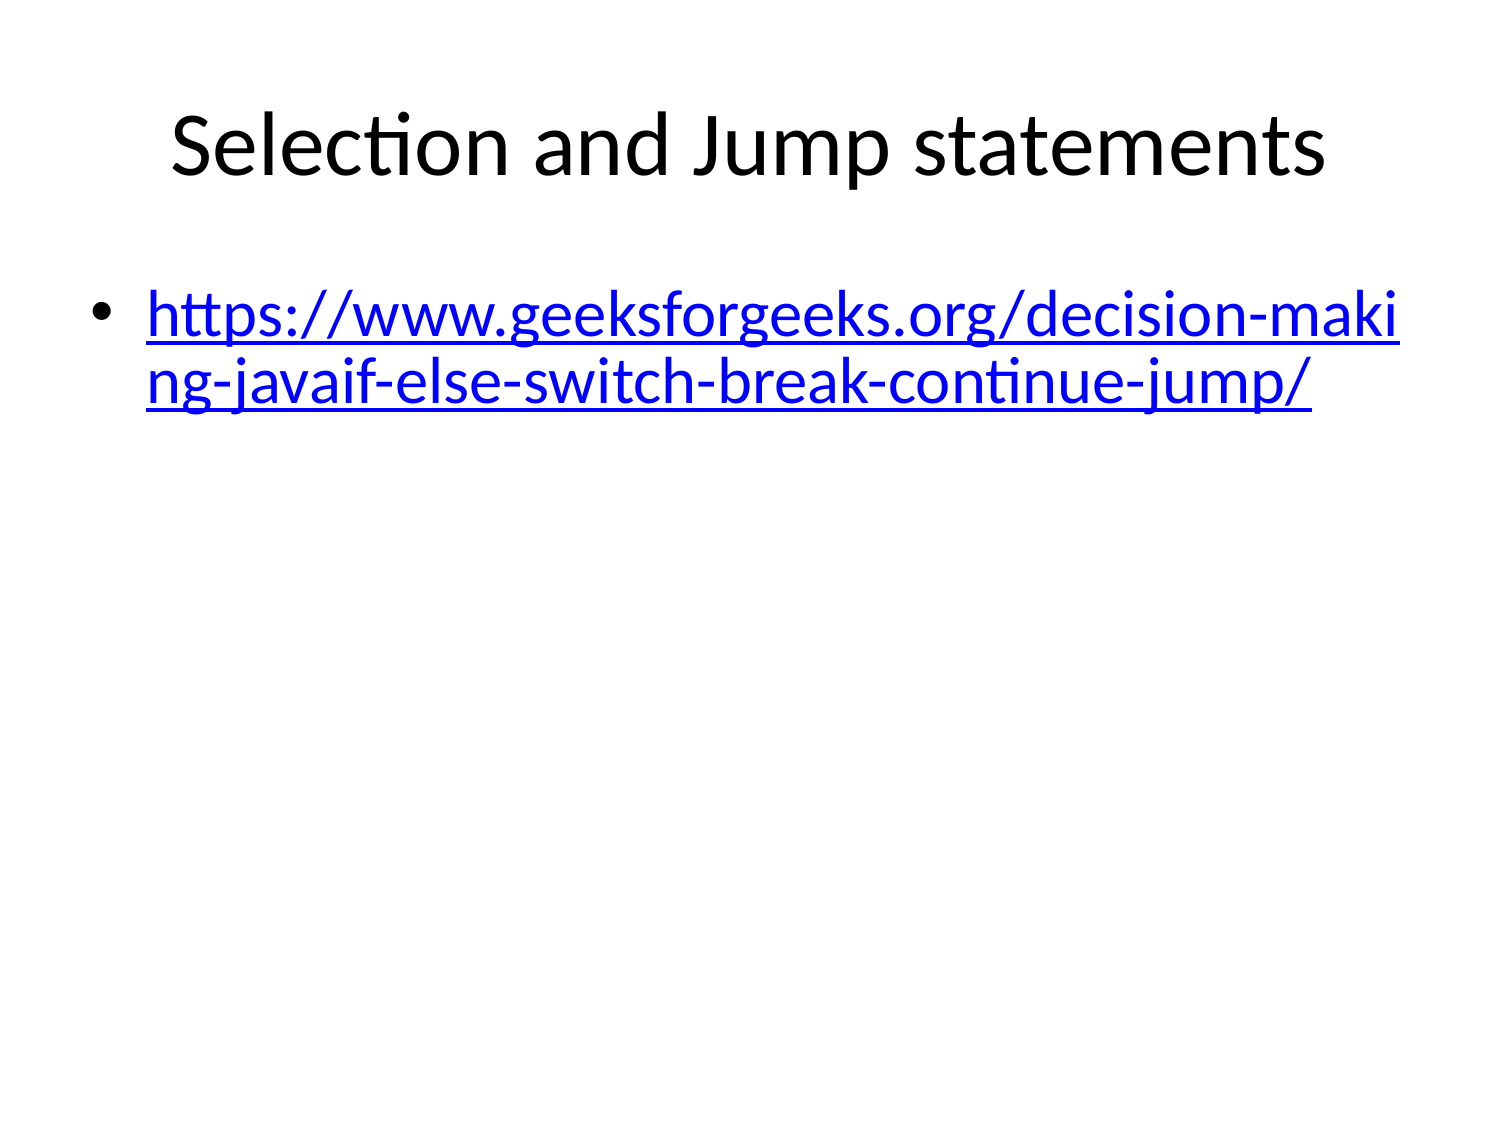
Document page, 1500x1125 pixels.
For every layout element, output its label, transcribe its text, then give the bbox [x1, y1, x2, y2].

list https://www.geeksforgeeks.org/decision-making-javaif-else-switch-break-continue-jump/ [75, 262, 1425, 1005]
title Selection and Jump statements [75, 45, 1425, 233]
